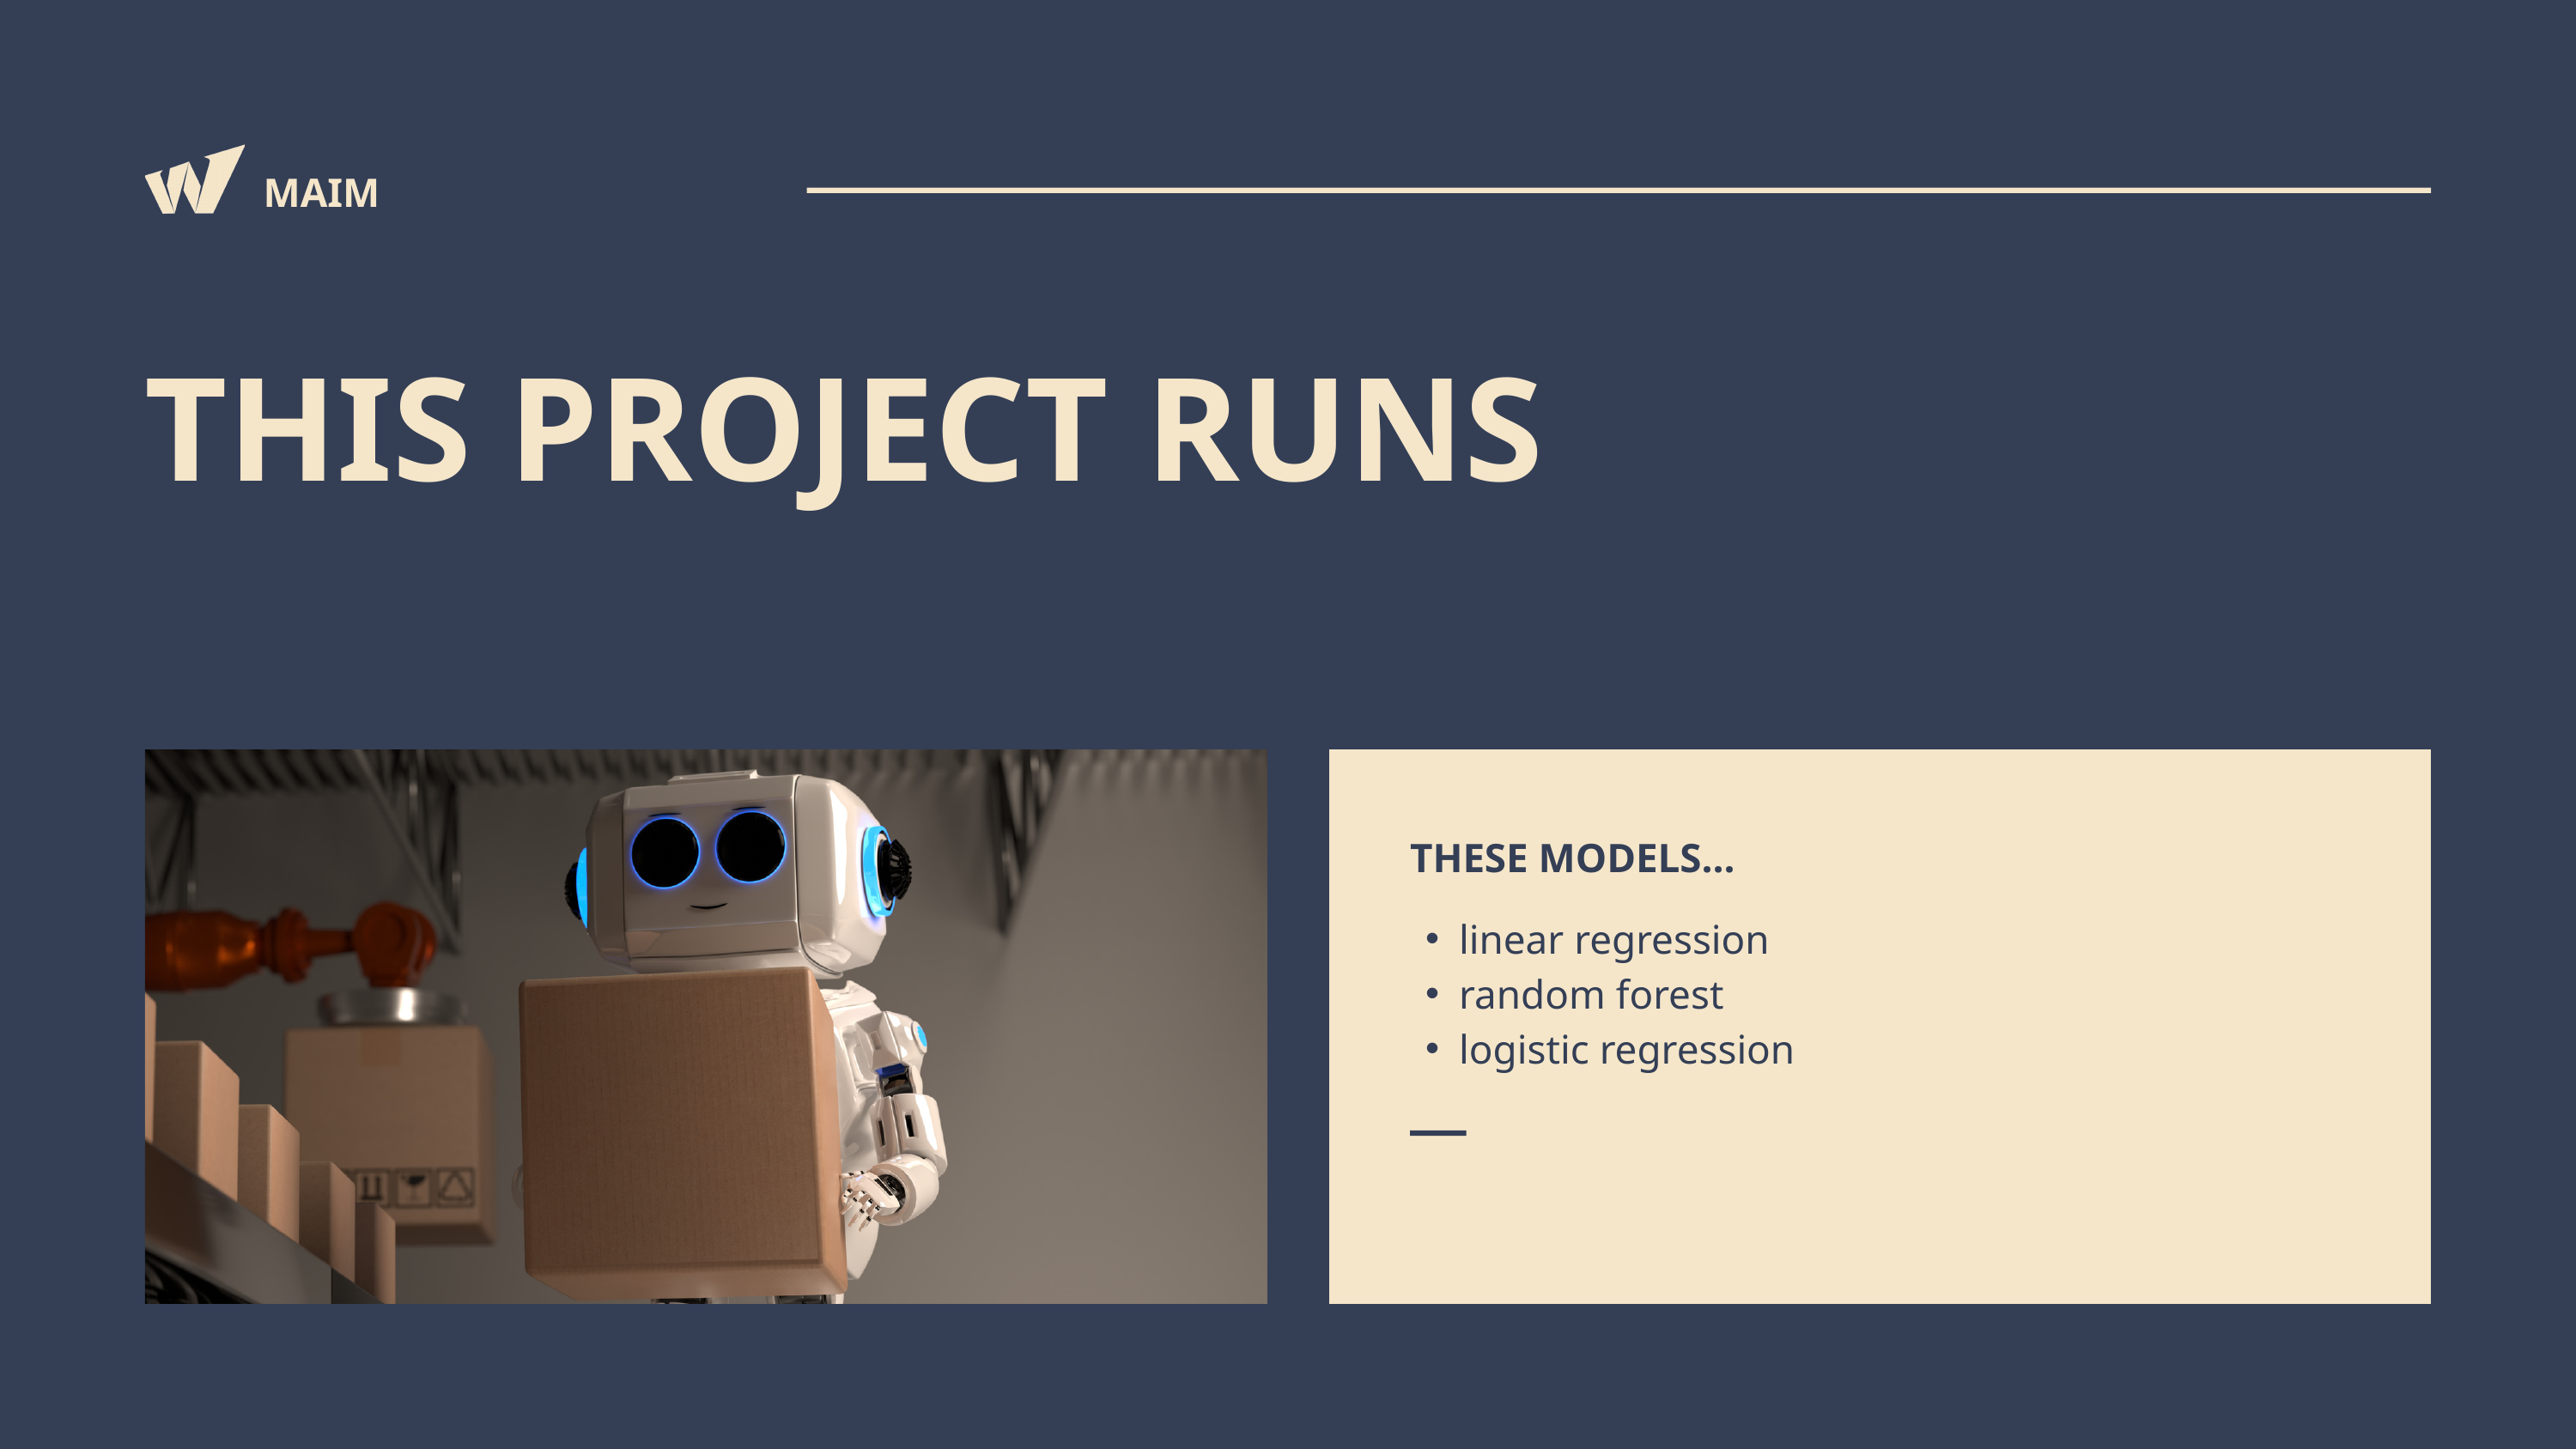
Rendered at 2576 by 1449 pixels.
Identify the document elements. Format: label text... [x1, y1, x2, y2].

text_box MAIM [263, 160, 769, 215]
text_box THIS PROJECT RUNS [144, 366, 2432, 510]
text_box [1328, 727, 2432, 1304]
text_box [144, 144, 246, 215]
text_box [144, 749, 1268, 1304]
